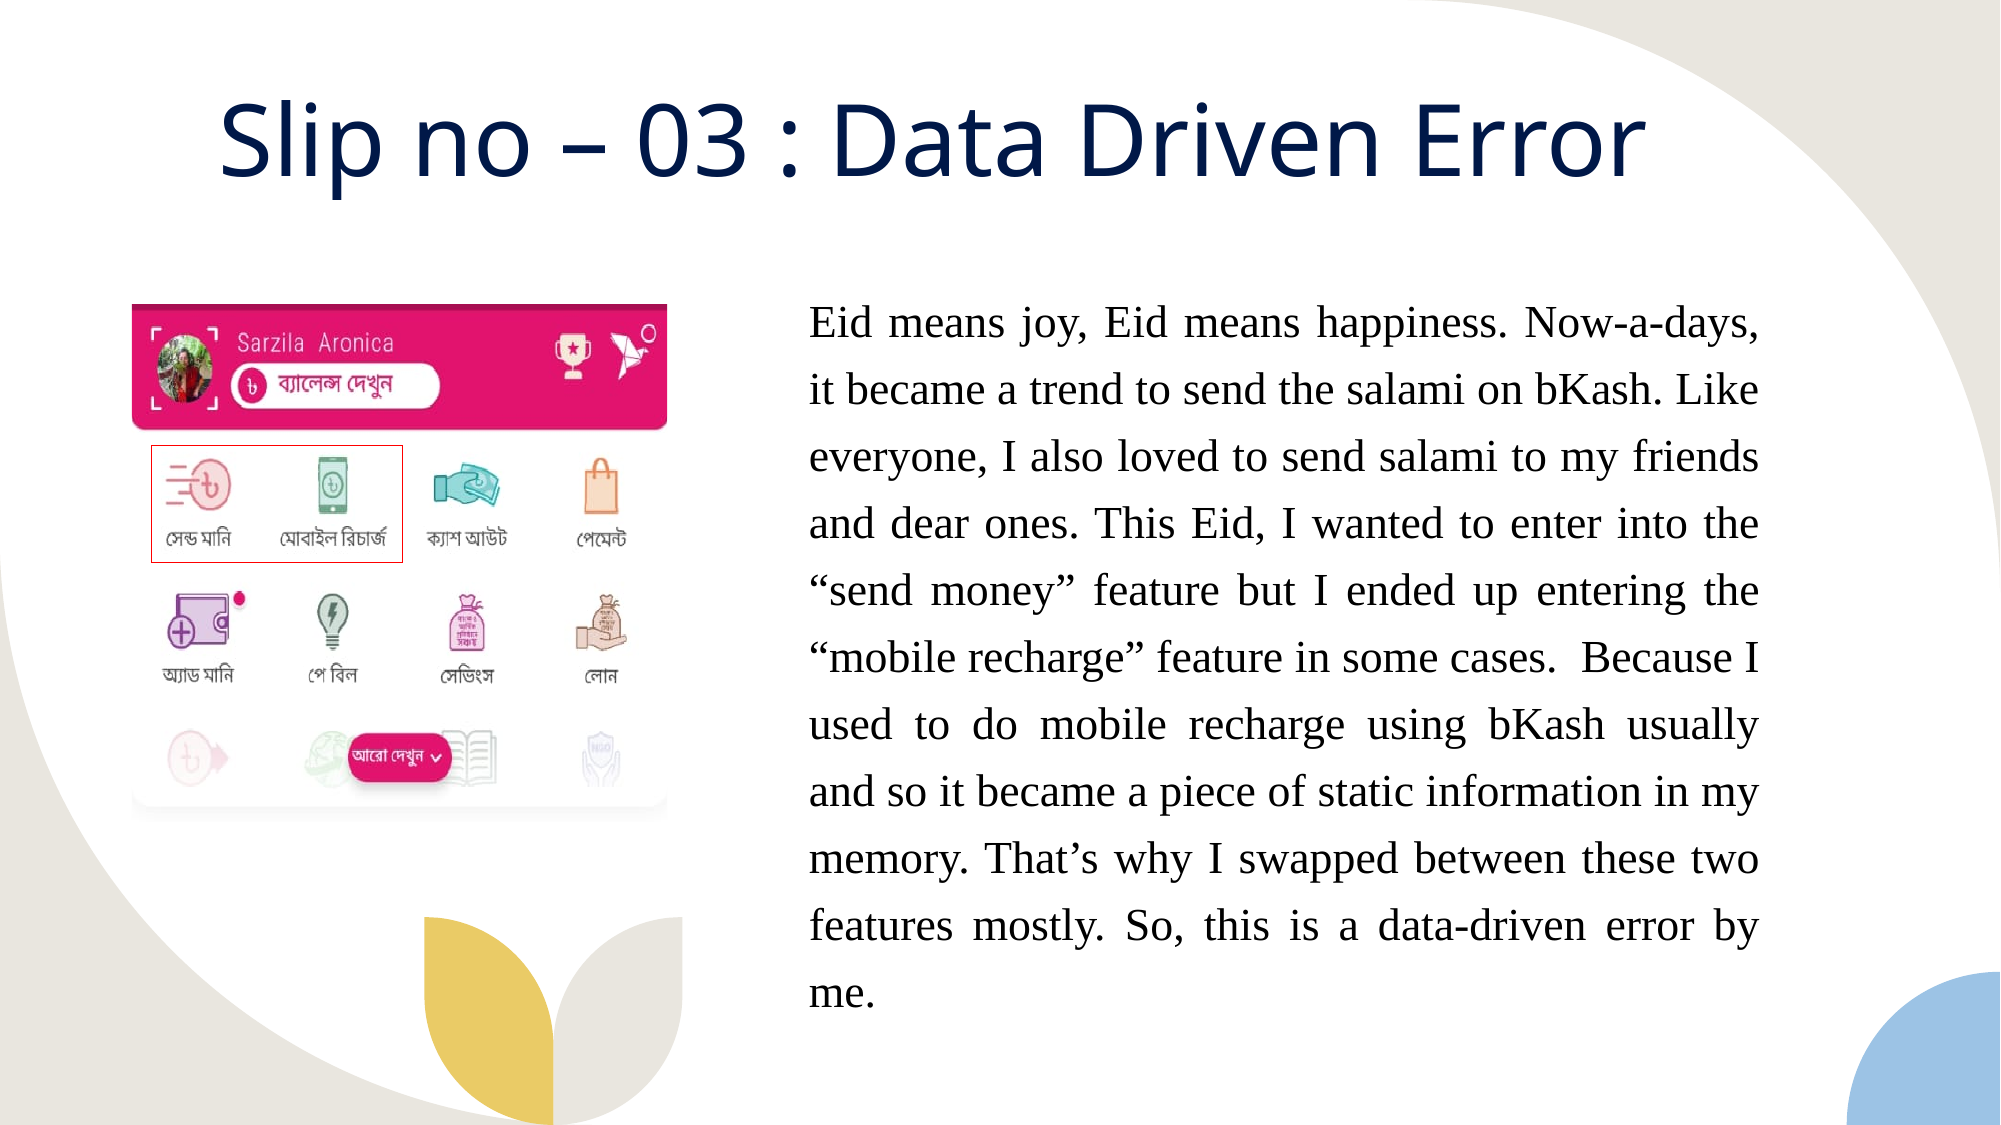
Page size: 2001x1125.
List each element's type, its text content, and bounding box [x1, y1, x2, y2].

picture [131, 304, 668, 822]
title Slip no – 03 : Data Driven Error [74, 55, 1794, 234]
text_box Eid means joy, Eid means happiness. Now-a-days, it became a trend to send the salami on bKash. Like everyone, I also loved to send salami to my friends and dear ones. This Eid, I wanted to enter into the “send money” feature but I ended up entering the “mobile recharge” feature in some cases. Because I used to do mobile recharge using bKash usually and so it became a piece of static information in my memory. That’s why I swapped between these two features mostly. So, this is a data-driven error by me. [793, 272, 1776, 1028]
